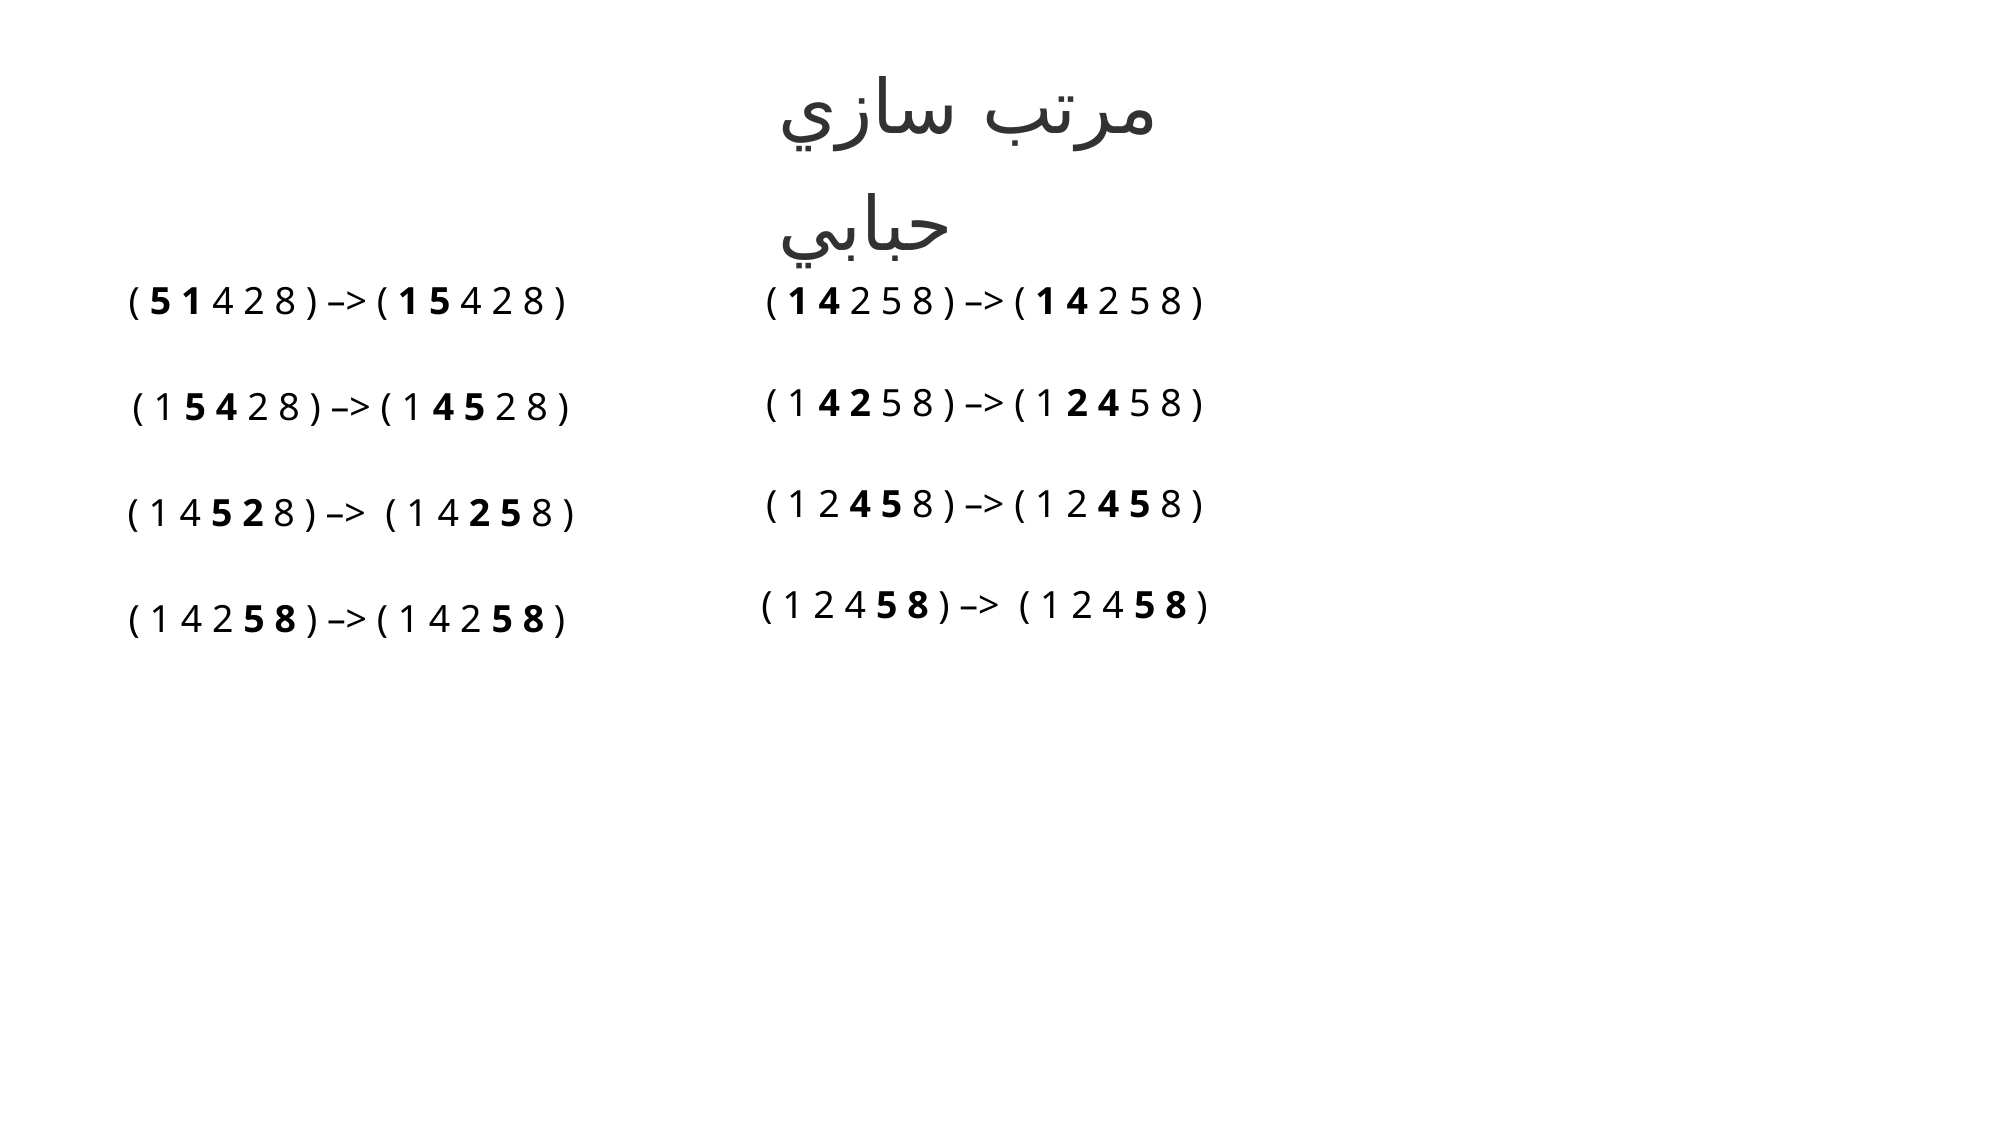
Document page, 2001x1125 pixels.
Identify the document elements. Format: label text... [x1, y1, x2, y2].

text_box ( 5 1 4 2 8 ) –> ( 1 5 4 2 8 ) [113, 269, 581, 330]
text_box ( 1 4 2 5 8 ) –> ( 1 2 4 5 8 ) [751, 371, 1218, 431]
text_box ( 1 5 4 2 8 ) –> ( 1 4 5 2 8 ) [117, 375, 584, 436]
text_box ( 1 2 4 5 8 ) –> ( 1 2 4 5 8 ) [746, 573, 1223, 634]
text_box ( 1 4 2 5 8 ) –> ( 1 4 2 5 8 ) [113, 587, 581, 648]
text_box ( 1 2 4 5 8 ) –> ( 1 2 4 5 8 ) [751, 472, 1218, 533]
text_box ( 1 4 2 5 8 ) –> ( 1 4 2 5 8 ) [751, 269, 1218, 330]
text_box مرتب سازي حبابي [763, 23, 1220, 273]
text_box ( 1 4 5 2 8 ) –> ( 1 4 2 5 8 ) [112, 481, 589, 542]
